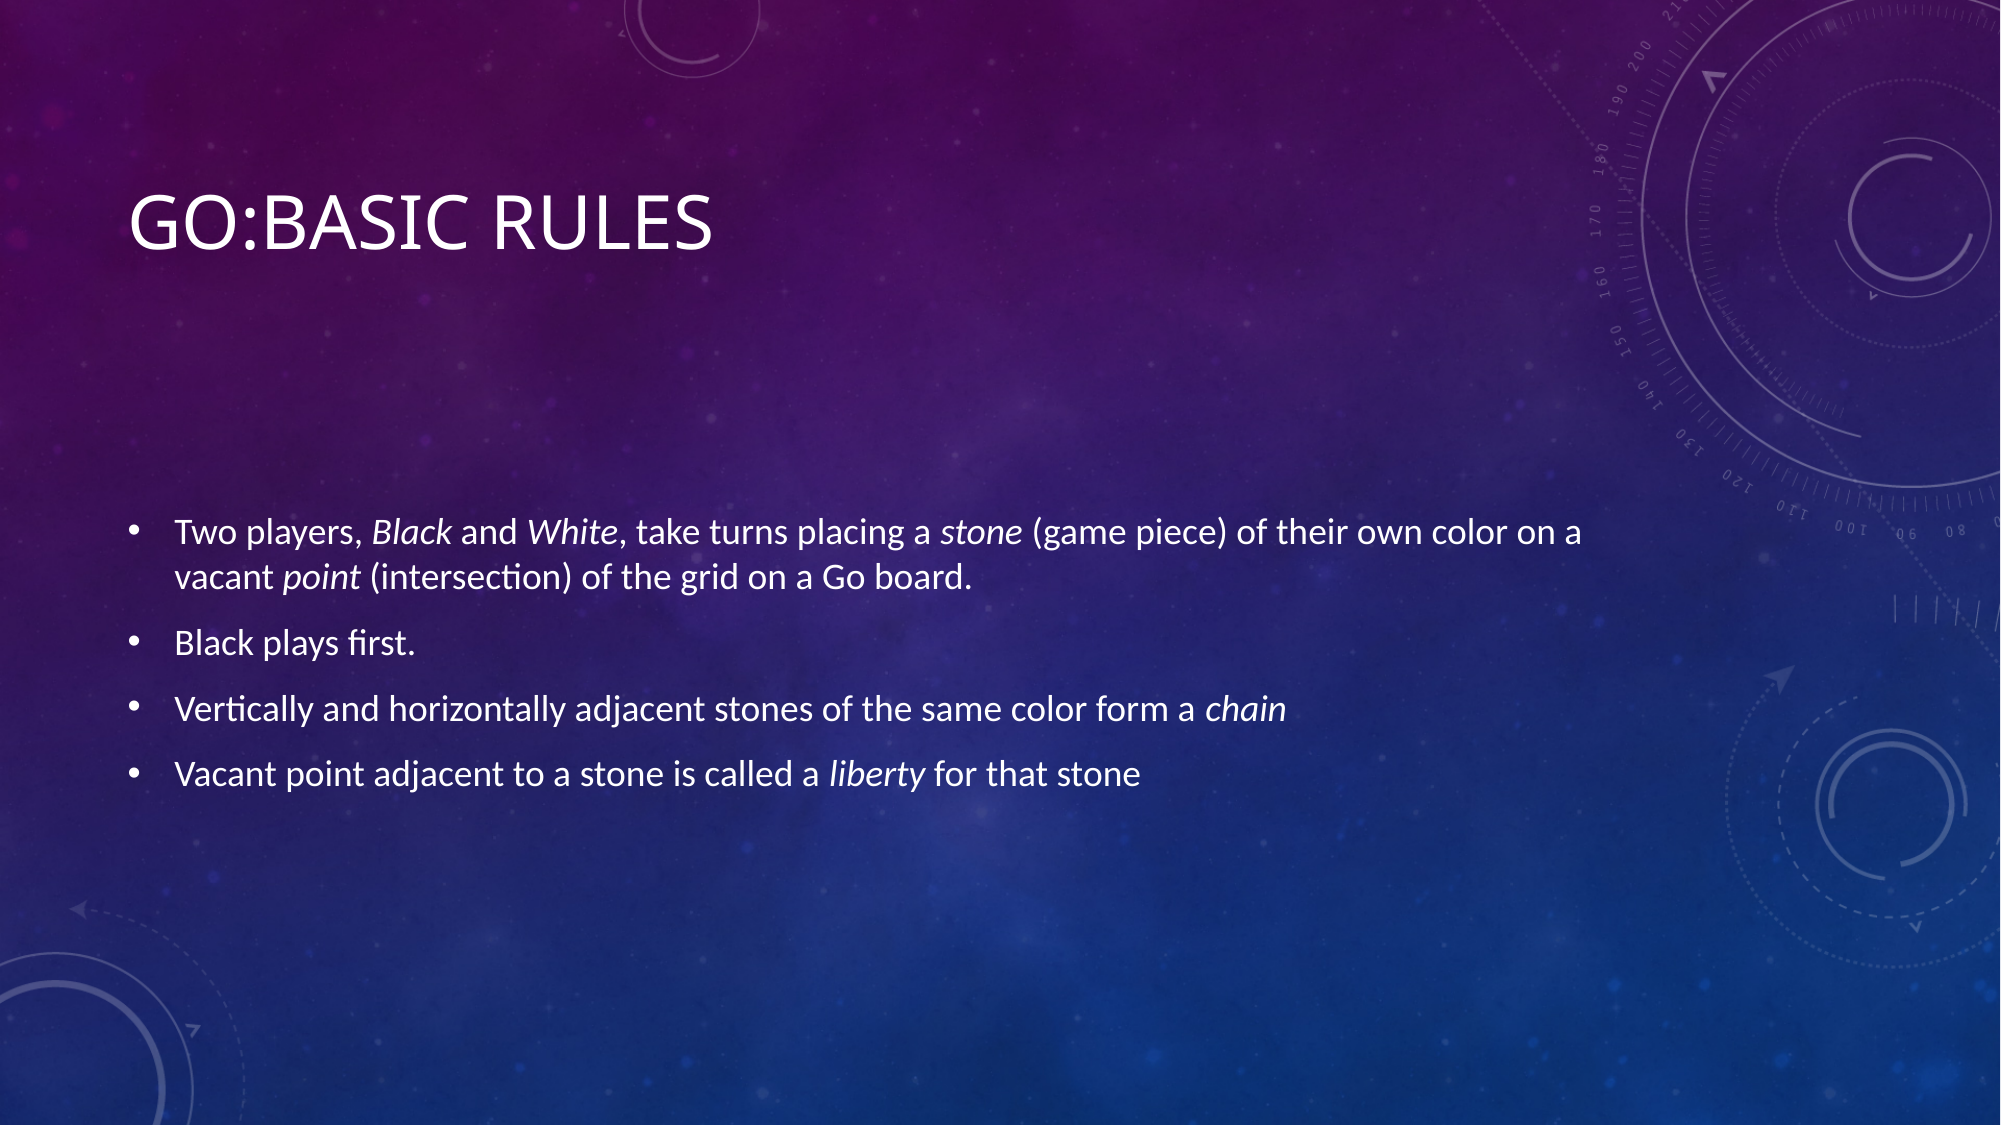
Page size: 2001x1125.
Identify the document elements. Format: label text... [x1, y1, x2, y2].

picture [0, 0, 2001, 1125]
title Go:BASIC rULES [112, 99, 1775, 339]
list Two players, Black and White, take turns placing a stone (game piece) of their own color on a vacant point (intersection) of the grid on a Go board. Black plays first. Vertically and horizontally adjacent stones of the same color form a chain Vacant point adjacent to a stone is called a liberty for that stone [112, 351, 1775, 950]
